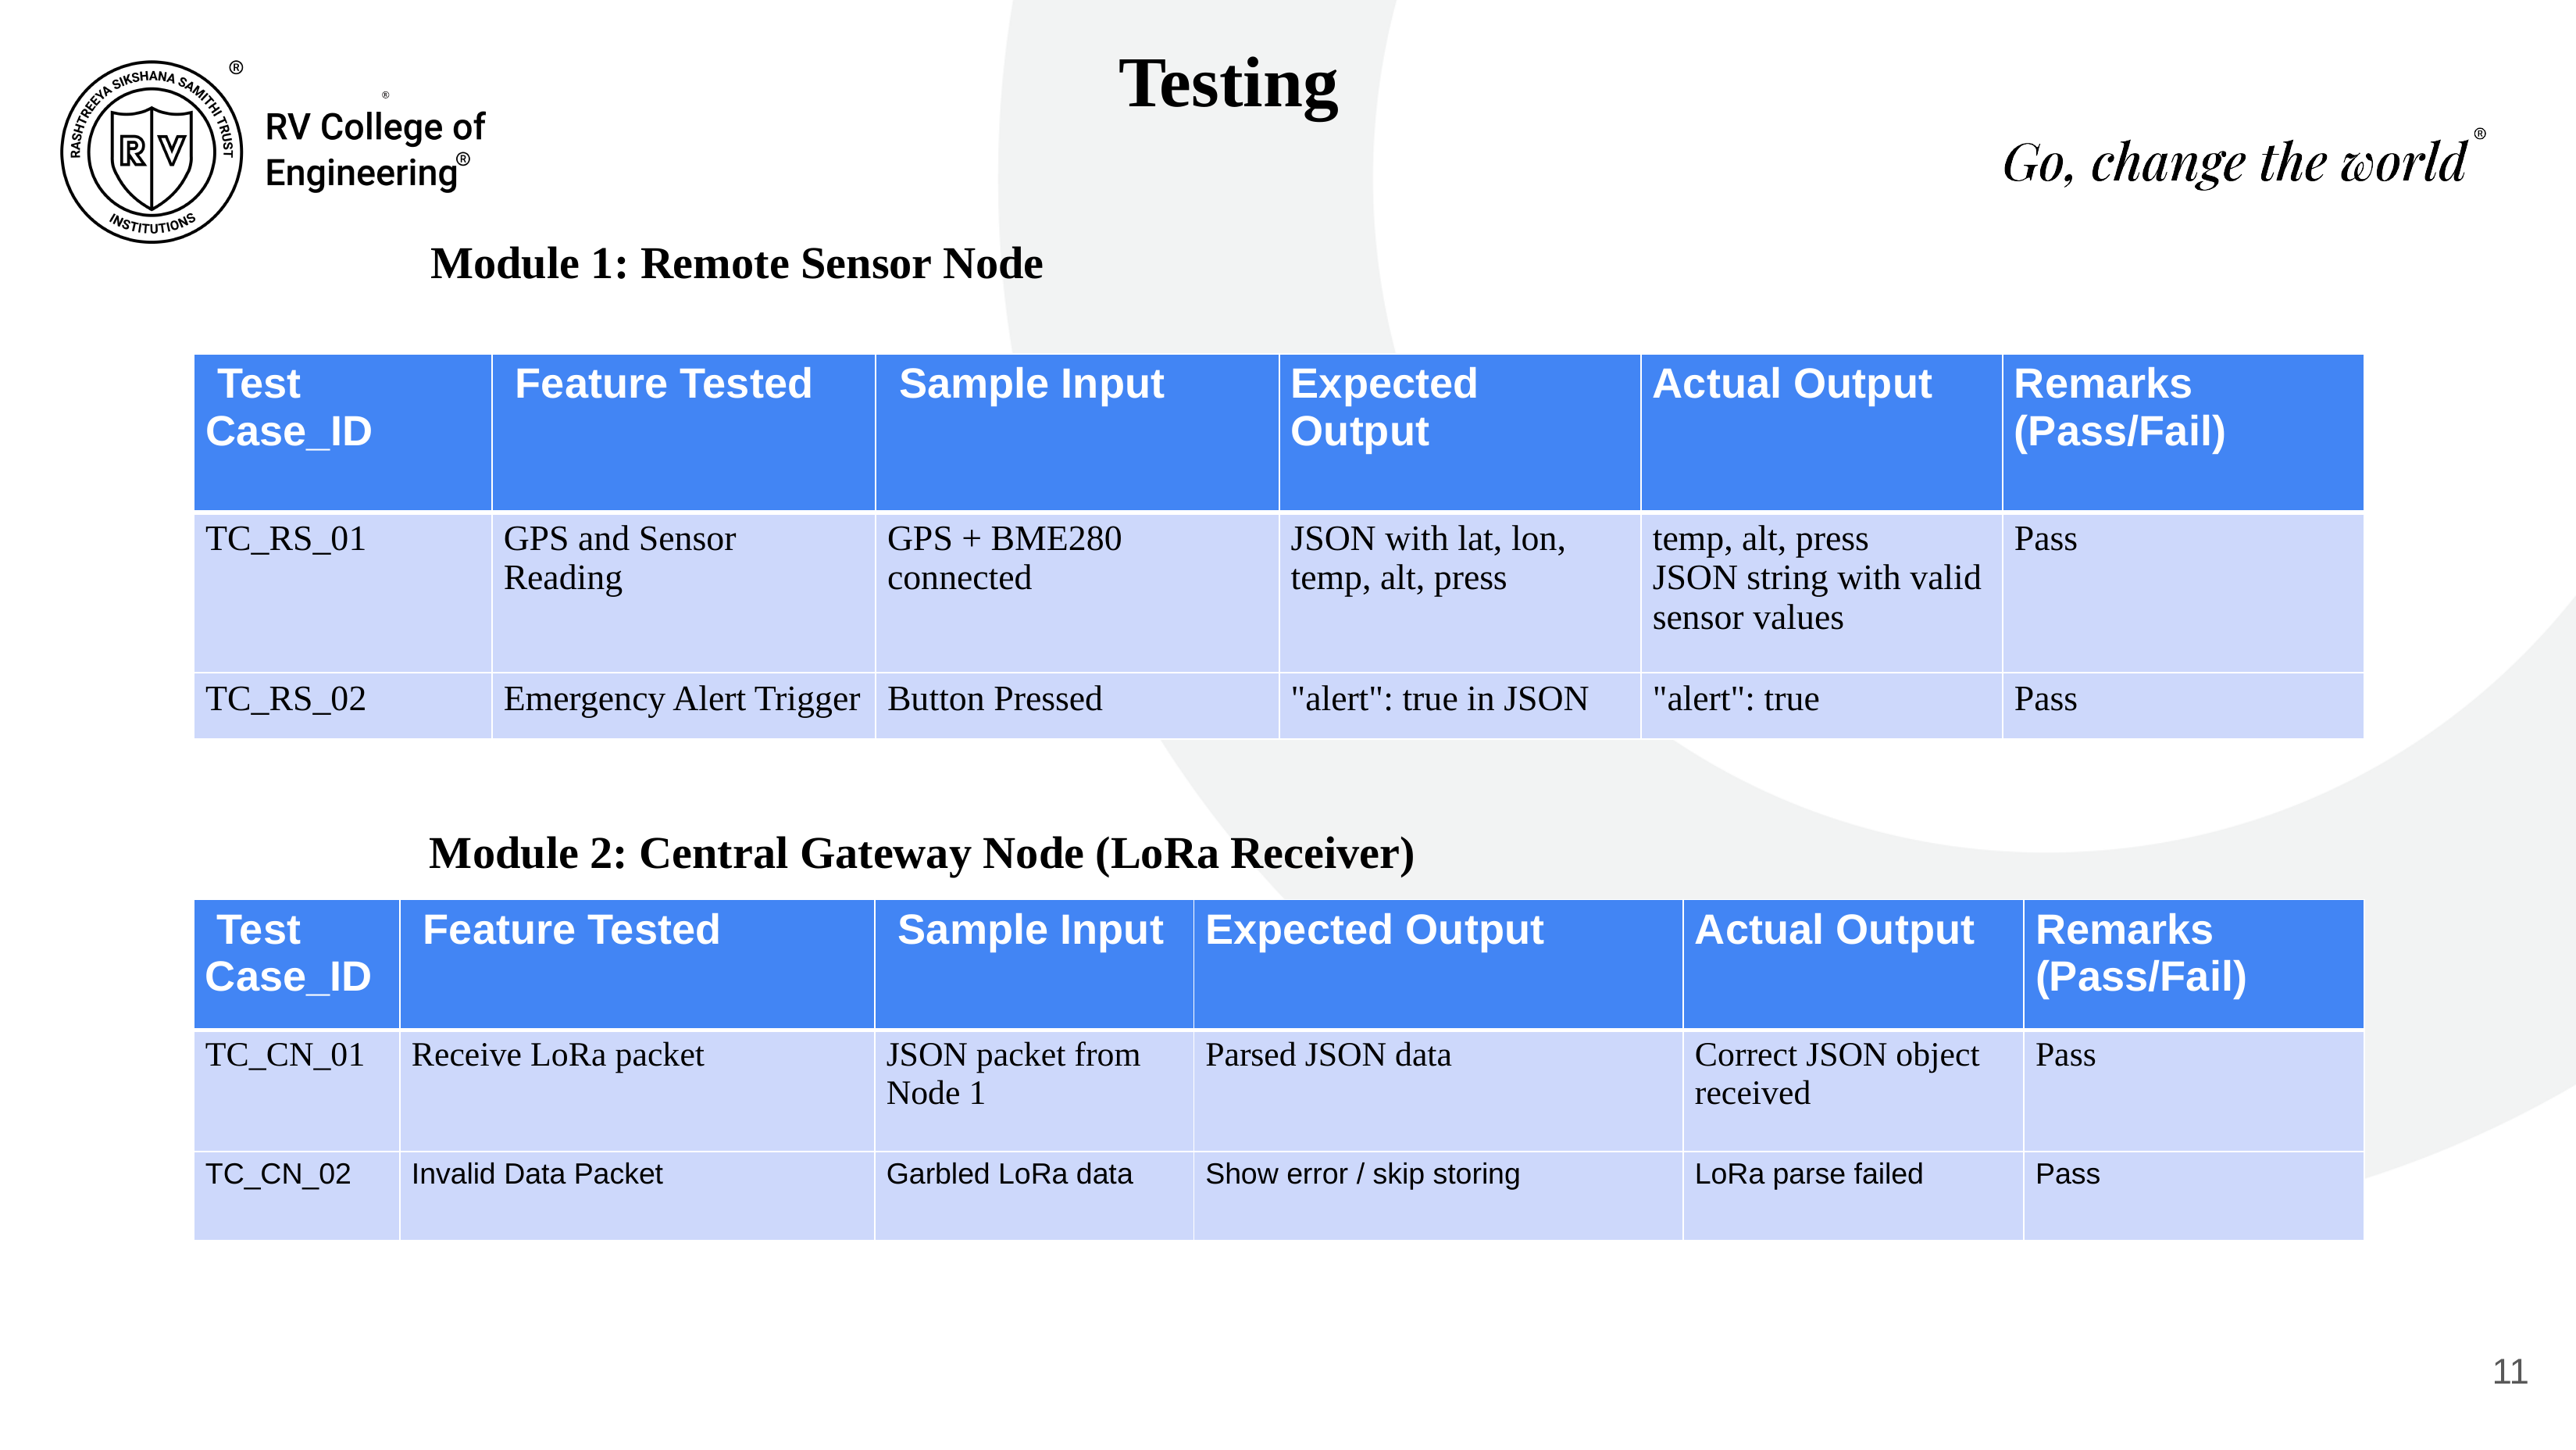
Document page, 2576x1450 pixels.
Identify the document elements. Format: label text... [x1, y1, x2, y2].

table_header Feature Tested [401, 900, 874, 1028]
table_header Expected Output [1280, 355, 1640, 510]
table_cell Correct JSON object received [1684, 1032, 2023, 1151]
table_header Sample Input [876, 930, 1193, 1028]
table_cell Pass [2025, 1152, 2364, 1240]
table_cell TC_RS_01 [194, 515, 491, 672]
text_box Testing [648, 37, 1811, 120]
table_cell TC_RS_02 [194, 673, 491, 738]
table_cell "alert": true [1642, 673, 2002, 738]
table_header Test Case_ID [194, 355, 491, 510]
table_cell GPS + BME280 connected [876, 515, 1279, 672]
table_header Sample Input [876, 355, 1279, 510]
text_box Module 1: Remote Sensor Node [419, 227, 1406, 353]
table_cell JSON packet from Node 1 [876, 1032, 1193, 1151]
picture [0, 0, 2576, 1450]
table_header Remarks (Pass/Fail) [2025, 900, 2364, 1028]
table_cell GPS and Sensor Reading [493, 515, 875, 672]
table_cell Show error / skip storing [1194, 1152, 1682, 1240]
slide_number 11 [2386, 1313, 2542, 1425]
table_cell Pass [2003, 515, 2364, 672]
table_header Actual Output [1684, 900, 2023, 1028]
table_cell JSON with lat, lon, temp, alt, press [1280, 515, 1640, 672]
table_header Remarks (Pass/Fail) [2003, 355, 2364, 510]
text_box Module 2: Central Gateway Node (LoRa Receiver) [418, 816, 1553, 930]
table_cell Button Pressed [876, 673, 1279, 738]
table_cell Pass [2025, 1032, 2364, 1151]
table_cell Receive LoRa packet [401, 1032, 874, 1151]
table_cell temp, alt, press JSON string with valid sensor values [1642, 515, 2002, 672]
table_cell Pass [2003, 673, 2364, 738]
table_header Actual Output [1642, 355, 2002, 510]
table_cell TC_CN_01 [194, 1032, 399, 1151]
table_cell Parsed JSON data [1194, 1032, 1682, 1151]
table_cell "alert": true in JSON [1280, 673, 1640, 738]
table_header Test Case_ID [194, 900, 399, 1028]
table_cell Garbled LoRa data [876, 1152, 1193, 1240]
table_cell TC_CN_02 [194, 1152, 399, 1240]
table_cell LoRa parse failed [1684, 1152, 2023, 1240]
table_cell Emergency Alert Trigger [493, 673, 875, 738]
table_cell Invalid Data Packet [401, 1152, 874, 1240]
table_header Expected Output [1194, 900, 1682, 1028]
table_header Feature Tested [493, 355, 875, 510]
